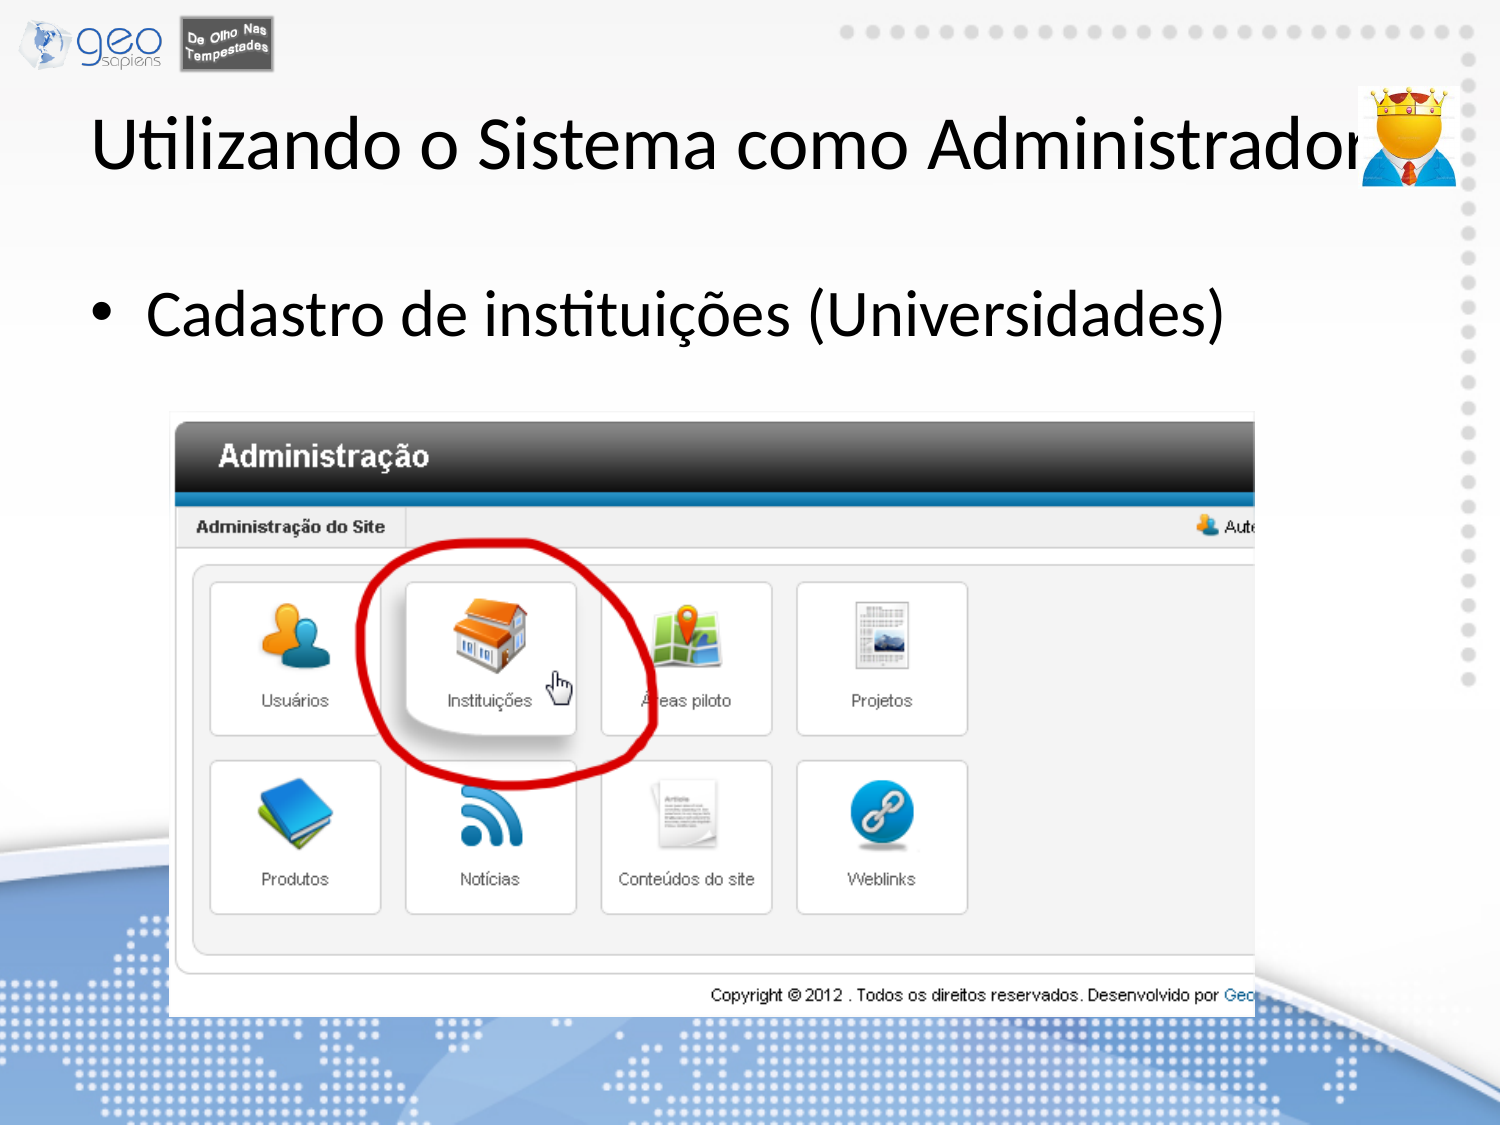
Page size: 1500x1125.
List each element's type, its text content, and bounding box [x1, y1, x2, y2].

list Cadastro de instituições (Universidades) [75, 262, 1425, 1106]
picture [0, 0, 1500, 1125]
title Utilizando o Sistema como Administrador [75, 45, 1425, 233]
